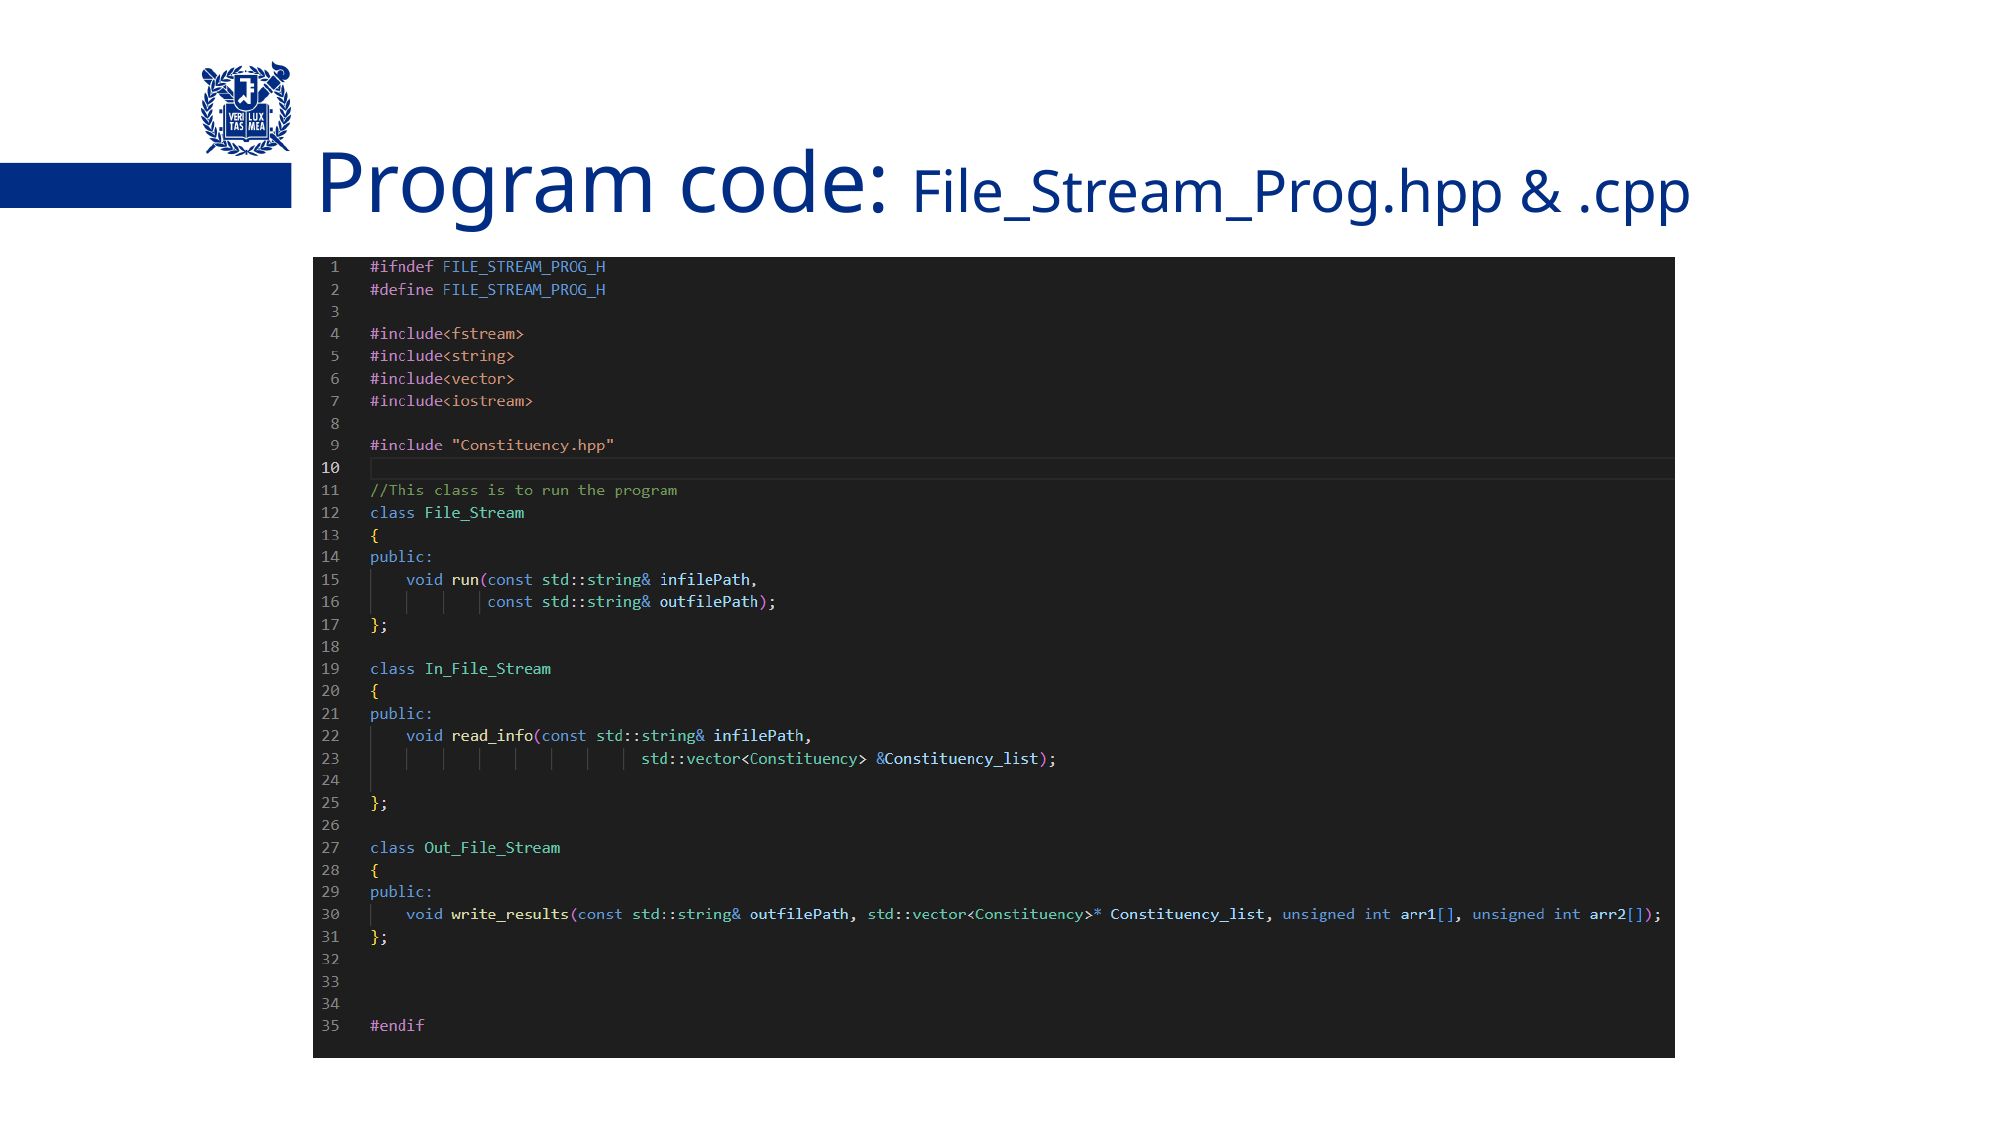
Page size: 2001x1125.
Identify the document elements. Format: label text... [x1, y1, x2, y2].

text_box [0, 162, 292, 208]
picture [313, 257, 1675, 1058]
picture [200, 56, 292, 160]
text_box Program code: File_Stream_Prog.hpp & .cpp [313, 126, 1903, 229]
